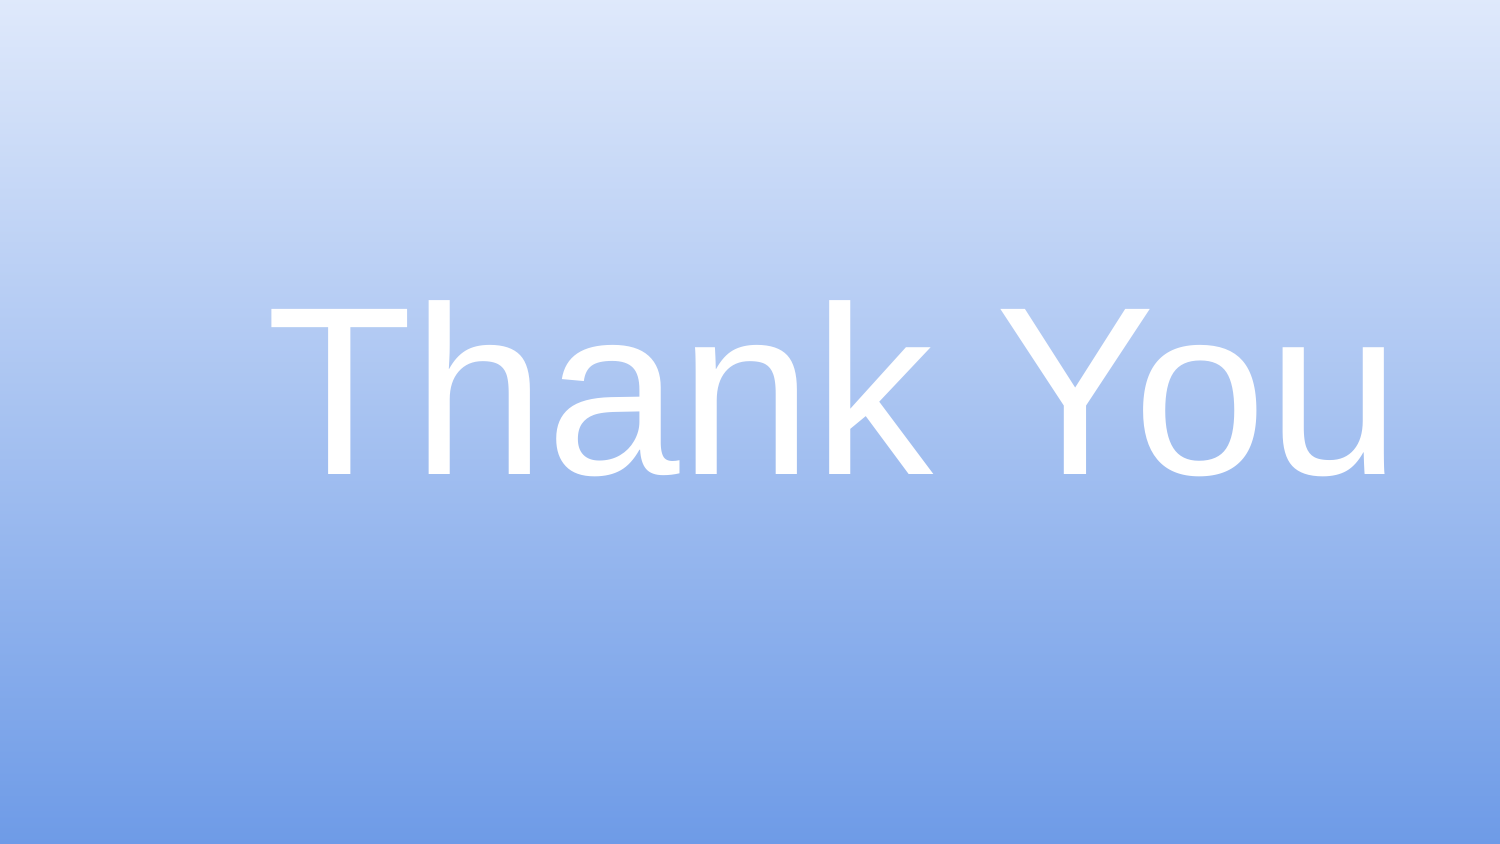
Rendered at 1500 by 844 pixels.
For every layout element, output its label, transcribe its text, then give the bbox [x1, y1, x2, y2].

title Thank You [51, 215, 1449, 538]
